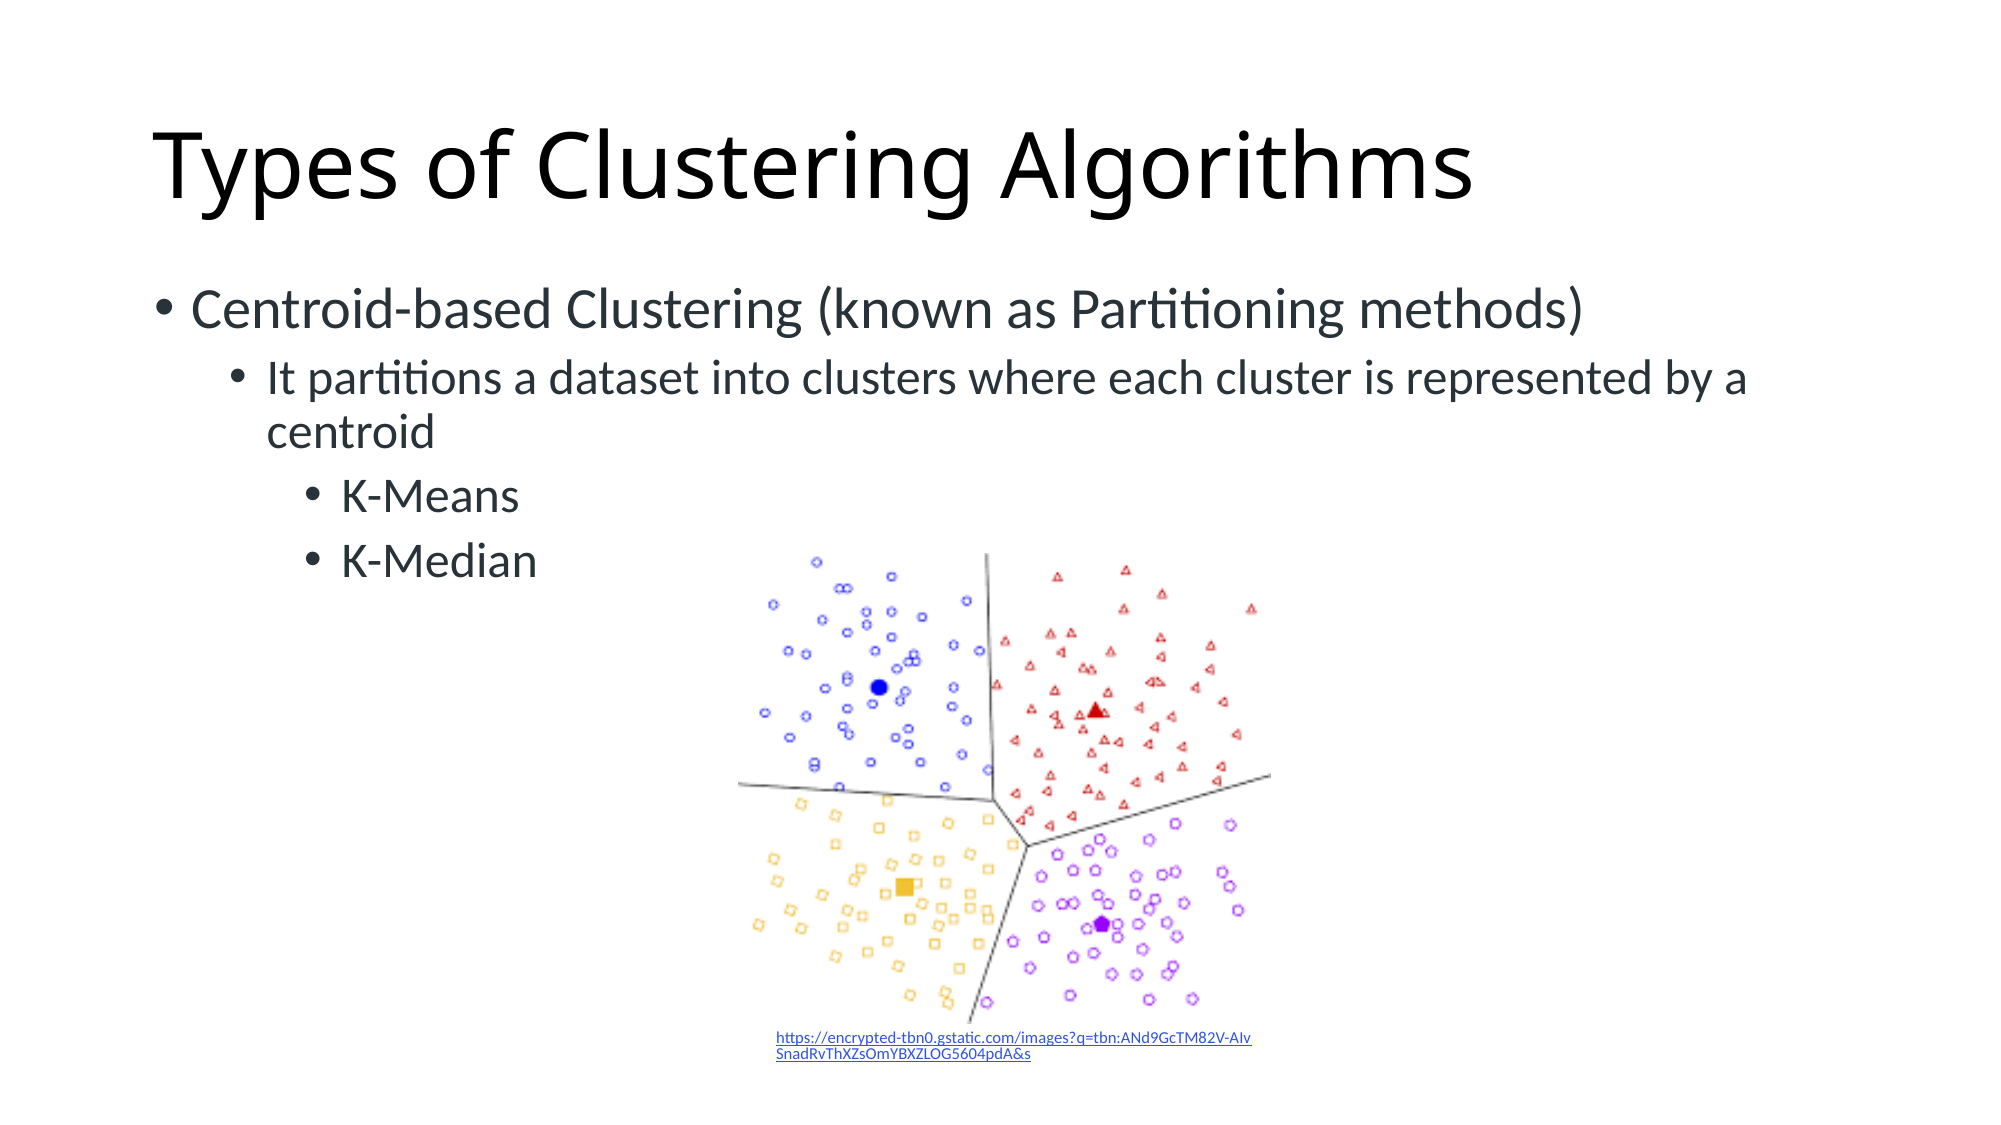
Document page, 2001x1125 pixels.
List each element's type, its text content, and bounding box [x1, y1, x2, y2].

text_box https://encrypted-tbn0.gstatic.com/images?q=tbn:ANd9GcTM82V-AIvSnadRvThXZsOmYBXZLOG5604pdA&s [761, 1024, 1271, 1074]
list Centroid-based Clustering (known as Partitioning methods) It partitions a dataset into clusters where each cluster is represented by a centroid K-Means K-Median [139, 270, 1794, 985]
title Types of Clustering Algorithms [137, 59, 1863, 278]
picture [738, 553, 1271, 1024]
